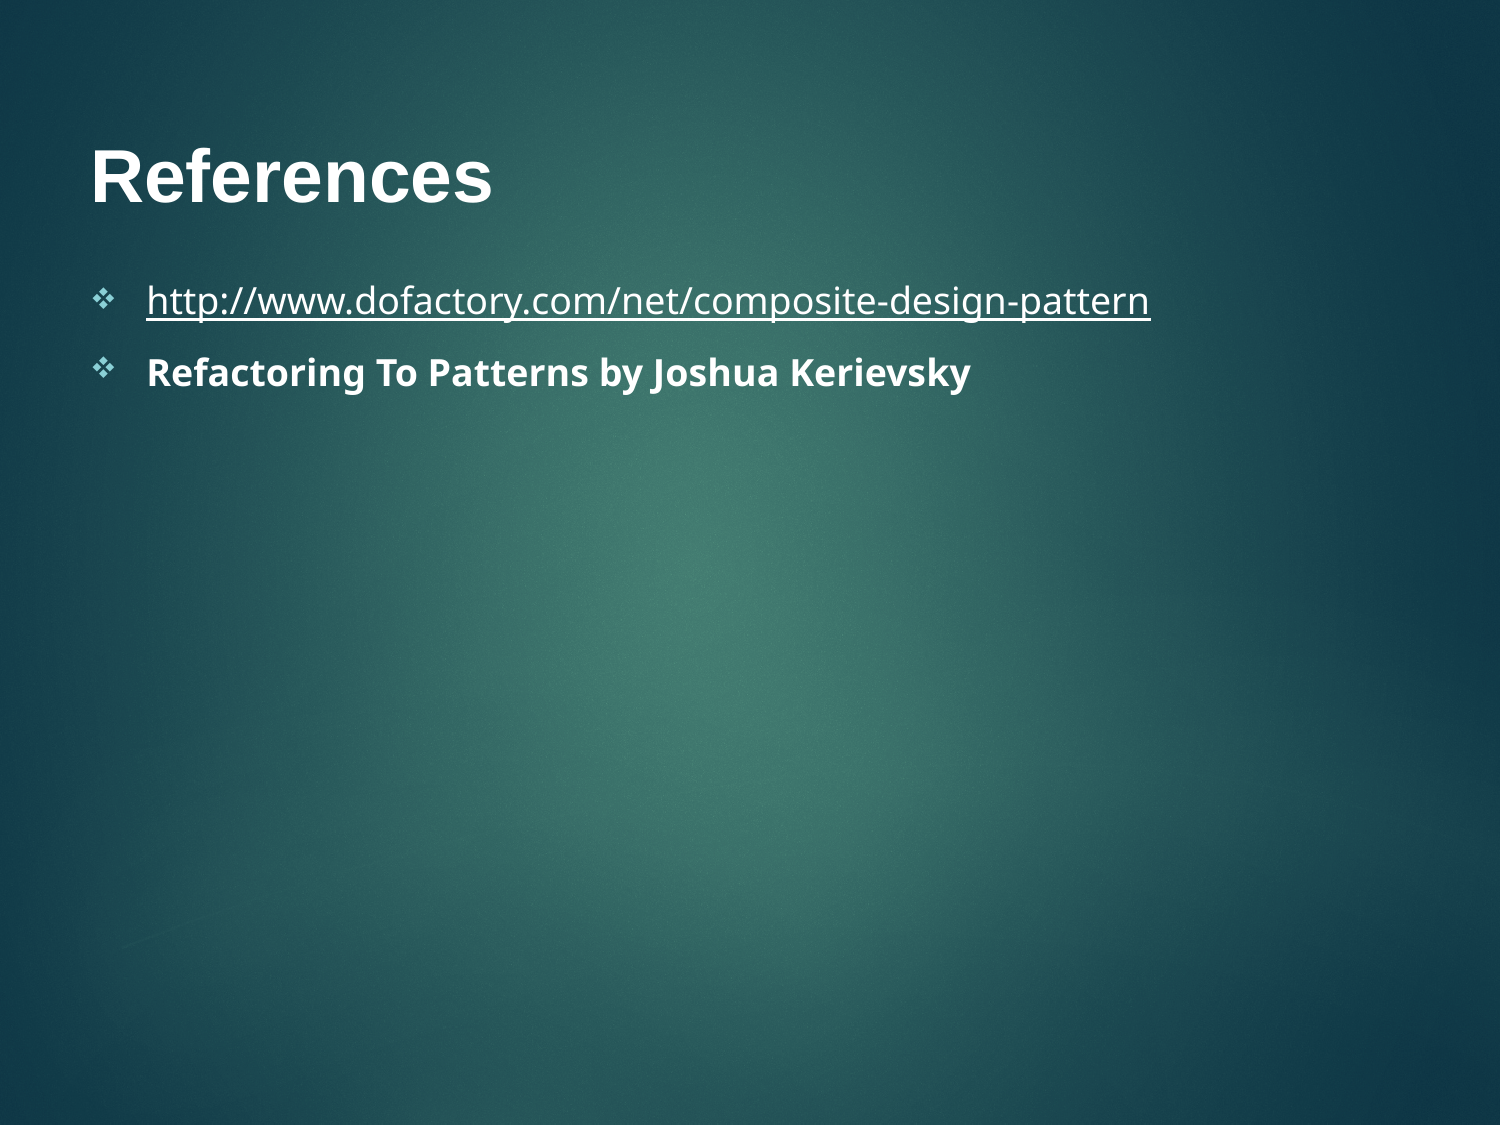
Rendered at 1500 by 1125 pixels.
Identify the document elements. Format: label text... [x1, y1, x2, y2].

title References [75, 45, 1425, 233]
list http://www.dofactory.com/net/composite-design-pattern Refactoring To Patterns by Joshua Kerievsky [75, 262, 1425, 1078]
